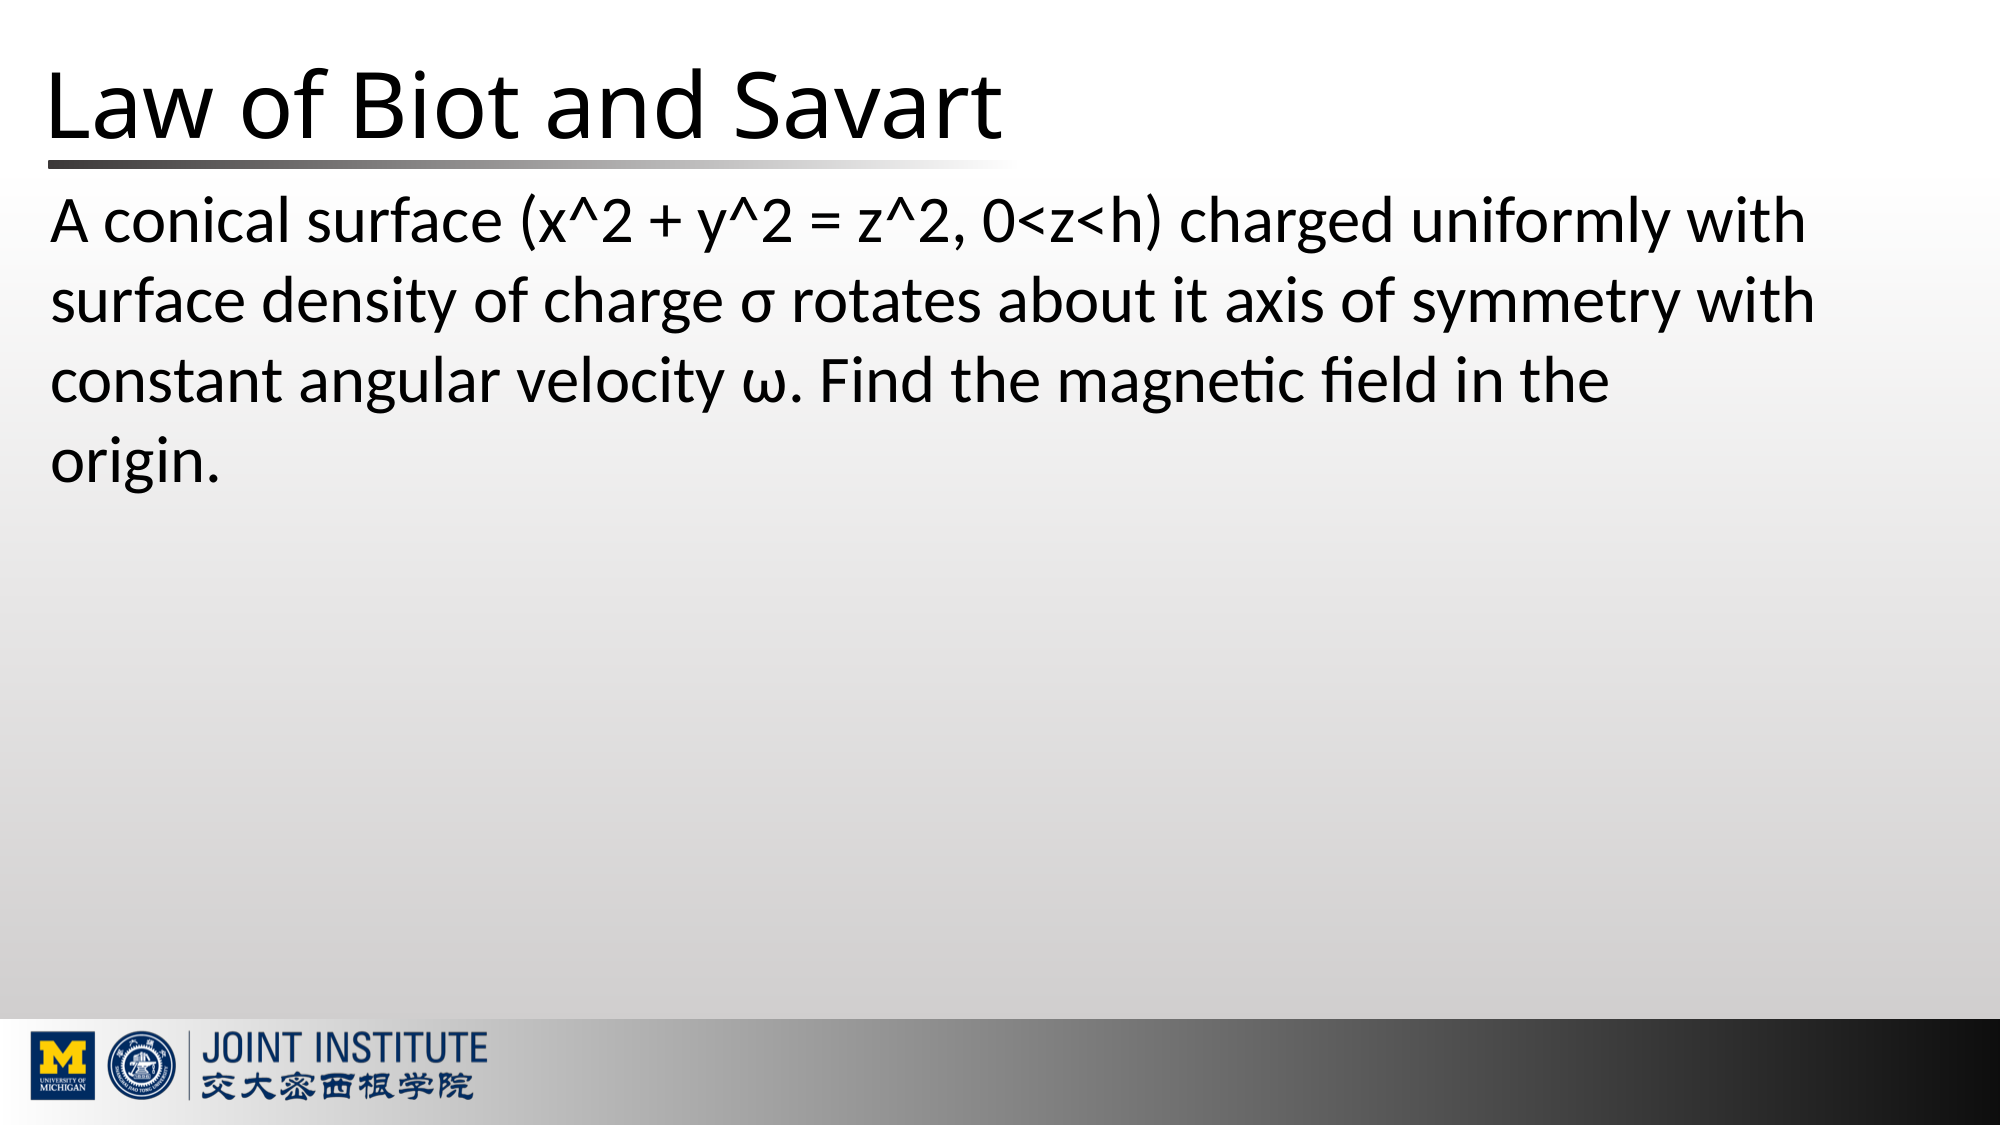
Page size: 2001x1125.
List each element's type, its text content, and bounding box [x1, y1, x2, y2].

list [0, 990, 522, 1106]
text_box A conical surface (x^2 + y^2 = z^2, 0<z<h) charged uniformly with surface density of charge σ rotates about it axis of symmetry with constant angular velocity ω. Find the magnetic field in the origin. [35, 168, 2000, 504]
text_box [0, 1020, 2000, 1125]
text_box [0, 168, 2000, 1020]
text_box [47, 160, 1020, 168]
title Law of Biot and Savart [28, 0, 1754, 168]
